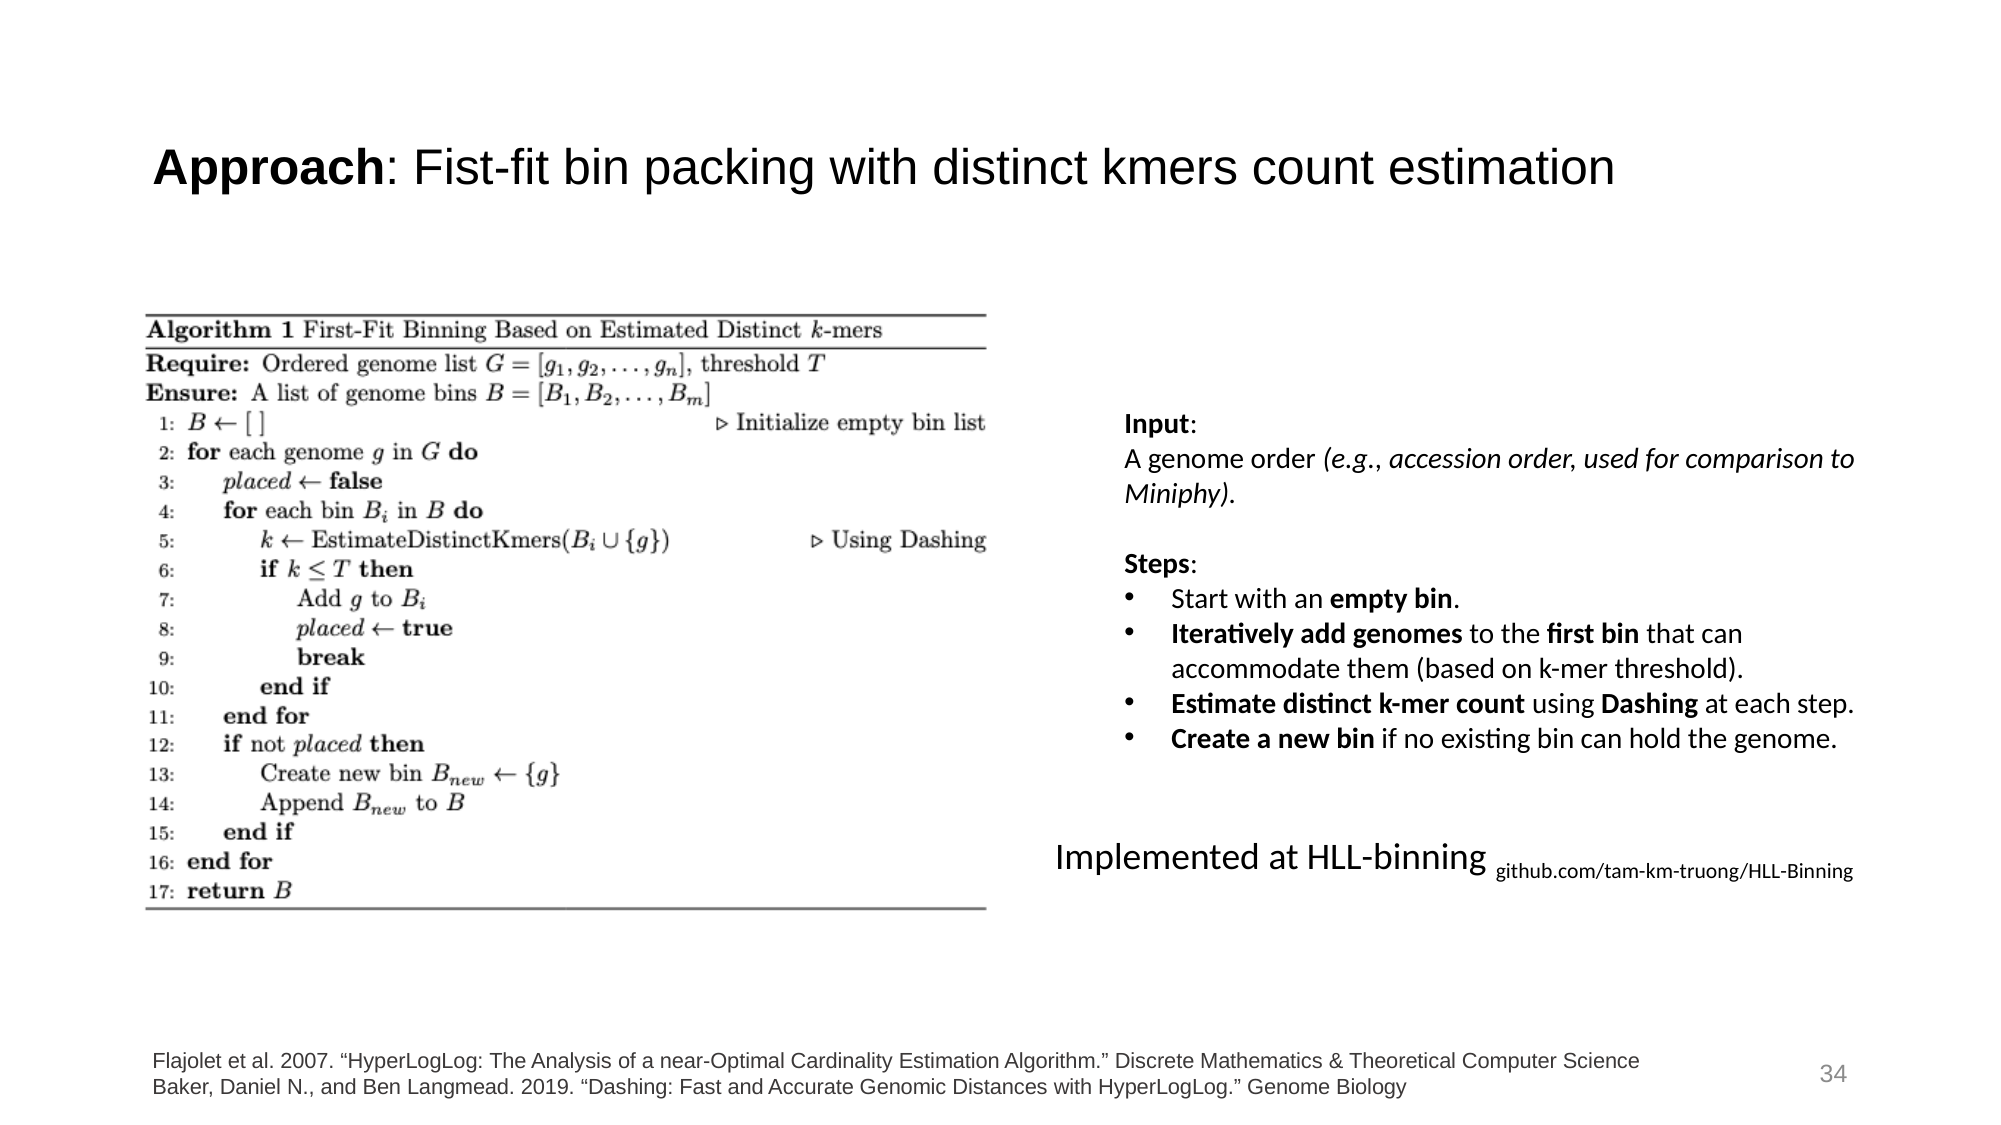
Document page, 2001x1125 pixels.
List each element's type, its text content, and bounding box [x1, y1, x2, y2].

title Approach: Fist-fit bin packing with distinct kmers count estimation [137, 59, 1863, 278]
text_box Implemented at HLL-binning github.com/tam-km-truong/HLL-Binning [1040, 824, 1949, 891]
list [137, 304, 1000, 925]
slide_number 34 [1684, 1042, 1863, 1103]
text_box Input: A genome order (e.g., accession order, used for comparison to Miniphy). Steps: Start with an empty bin. Iteratively add genomes to the first bin that can accommodate them (based on k-mer threshold). Estimate distinct k-mer count using Dashing at each step. Create a new bin if no existing bin can hold the genome. [1109, 397, 1911, 762]
footer Flajolet et al. 2007. “HyperLogLog: The Analysis of a near-Optimal Cardinality Estimation Algorithm.” Discrete Mathematics & Theoretical Computer Science Baker, Daniel N., and Ben Langmead. 2019. “Dashing: Fast and Accurate Genomic Distances with HyperLogLog.” Genome Biology [137, 1042, 1684, 1103]
